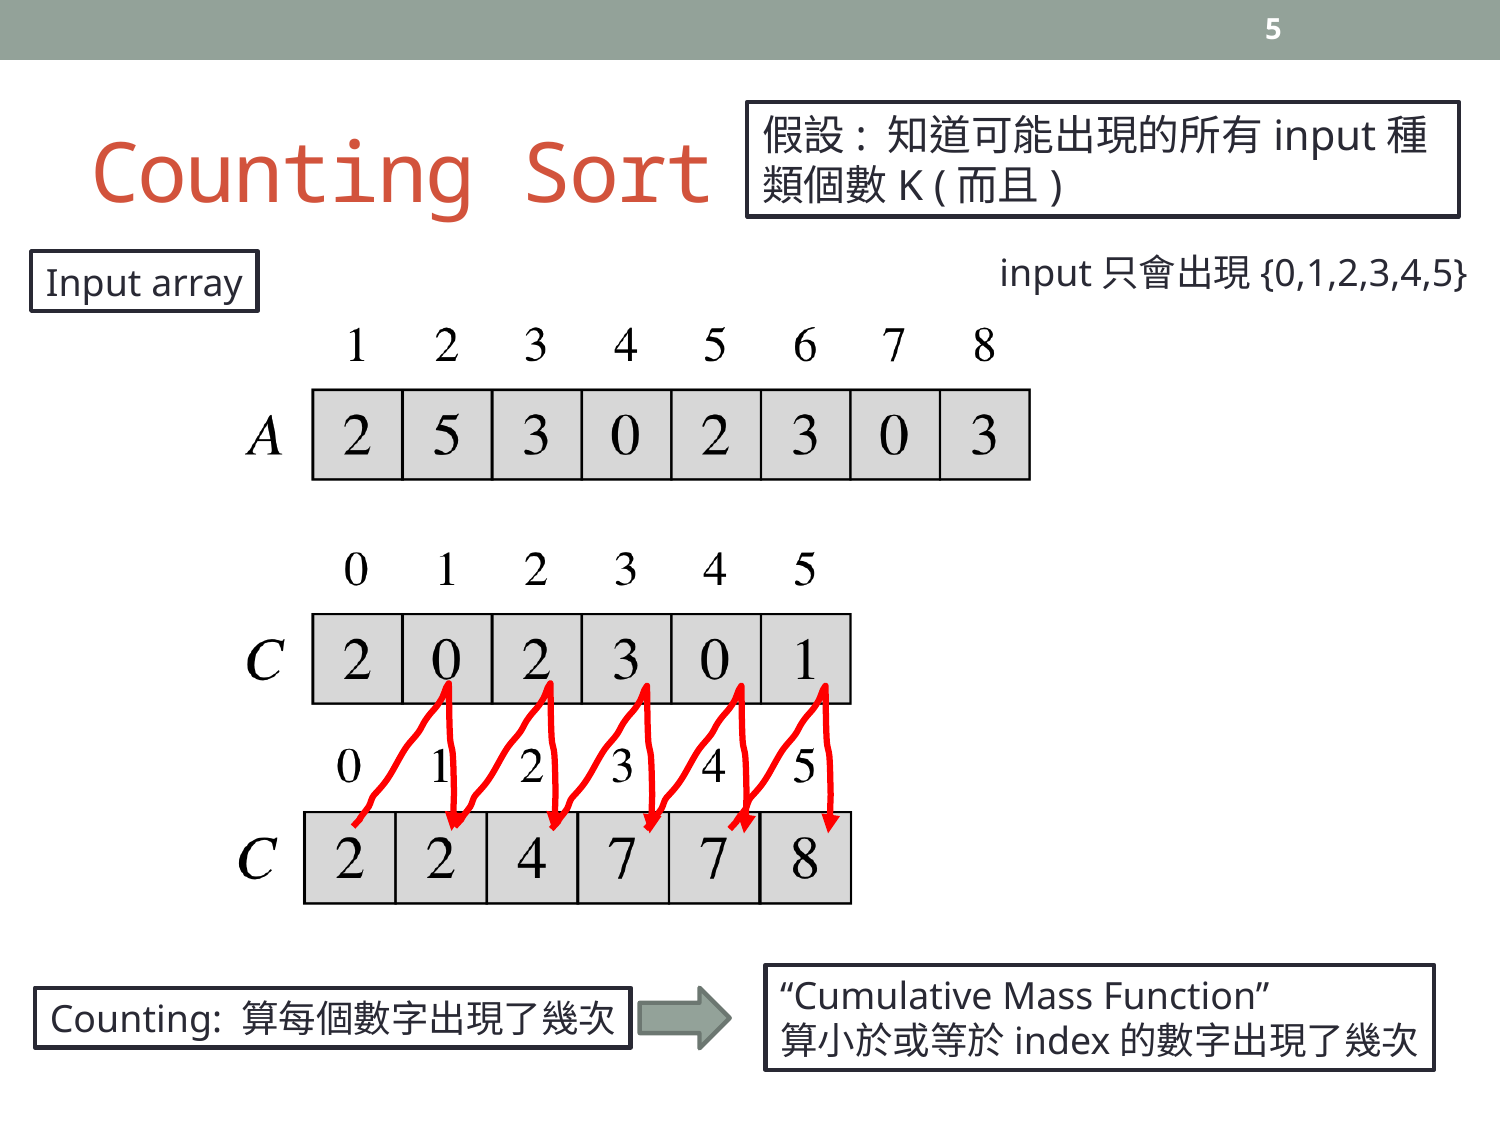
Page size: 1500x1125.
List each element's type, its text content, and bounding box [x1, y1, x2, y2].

text_box Input array [29, 249, 260, 313]
text_box [637, 985, 732, 1051]
picture [208, 326, 1120, 951]
text_box “Cumulative Mass Function” 算小於或等於index的數字出現了幾次 [763, 963, 1436, 1072]
text_box Counting: 算每個數字出現了幾次 [33, 986, 633, 1050]
slide_number 5 [1250, 3, 1425, 57]
text_box input只會出現{0,1,2,3,4,5} [984, 241, 1483, 302]
title Counting Sort [75, 87, 1425, 250]
